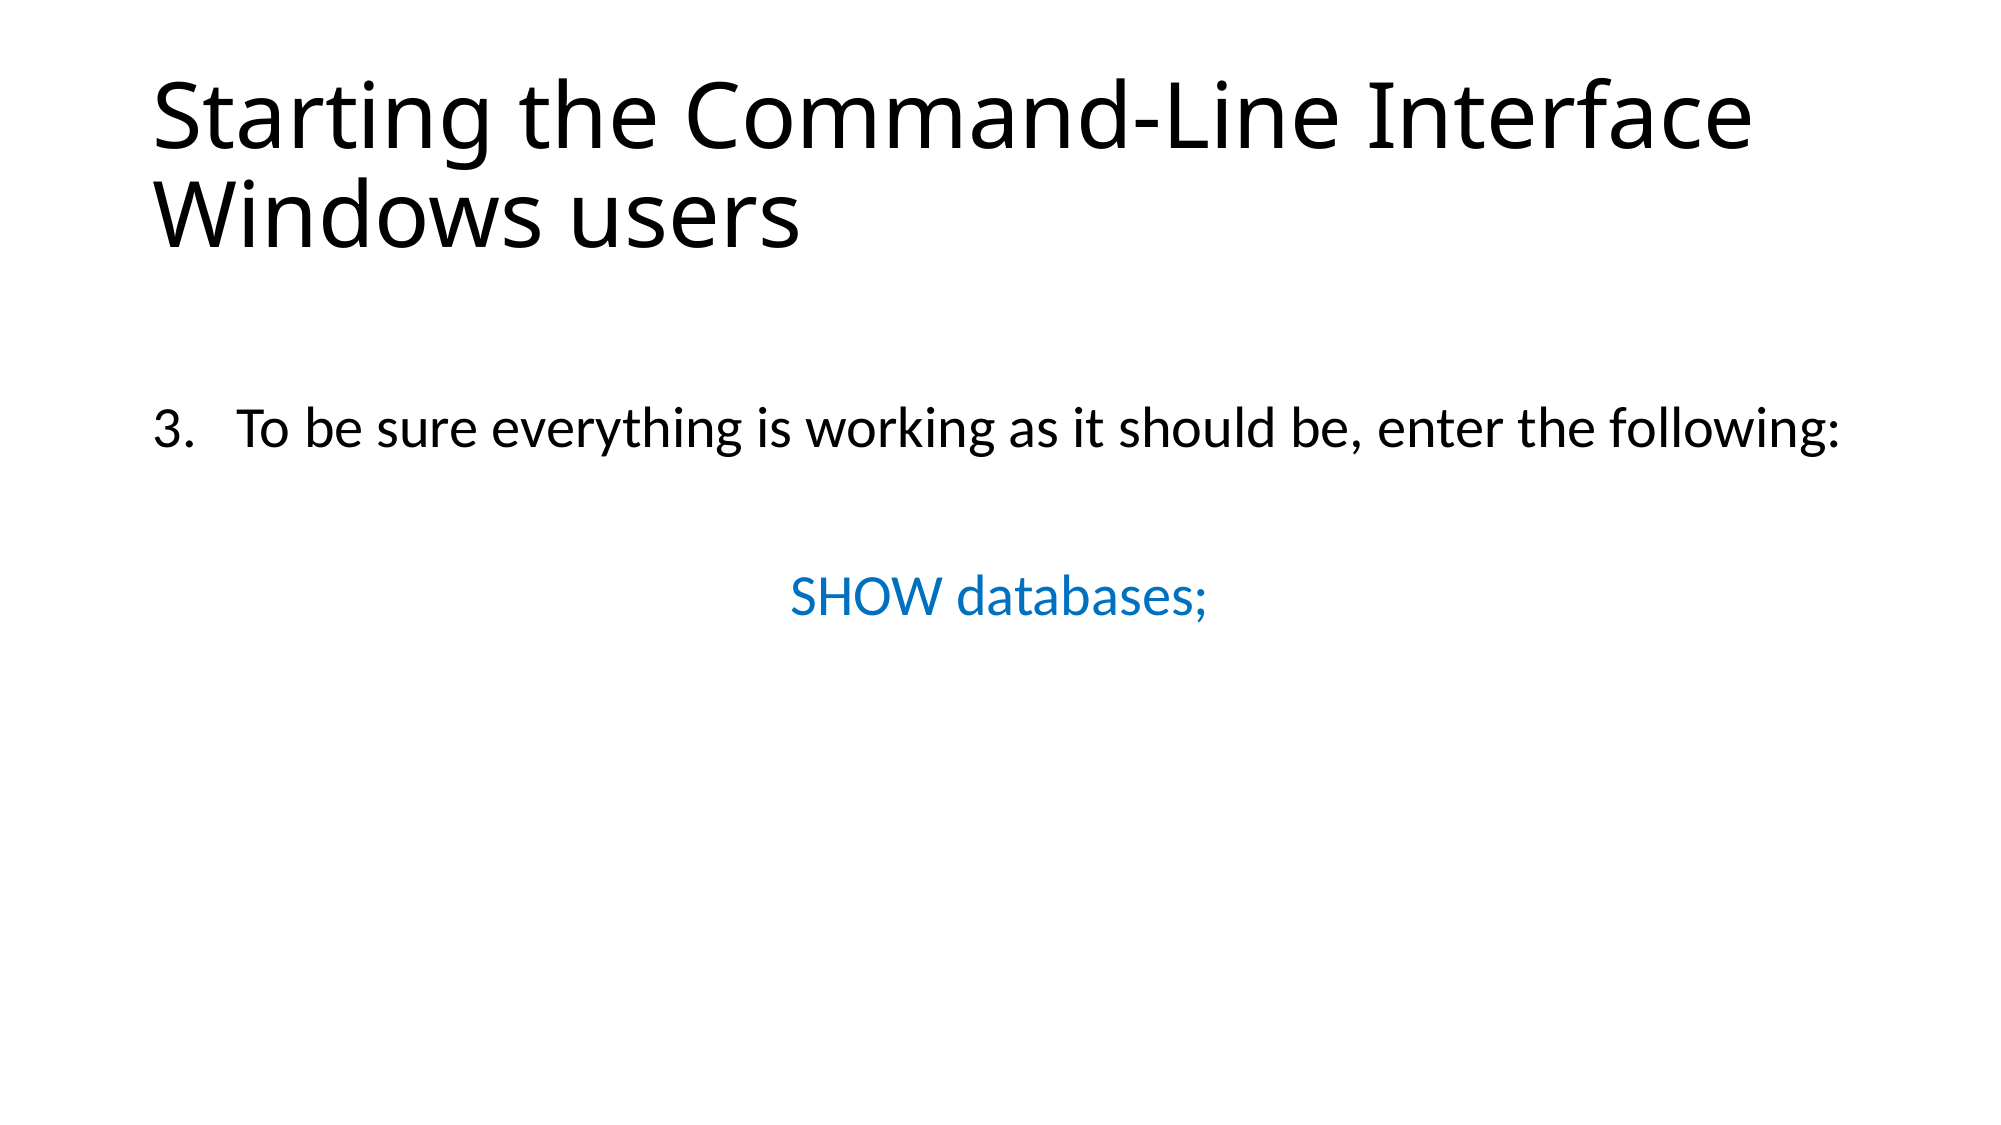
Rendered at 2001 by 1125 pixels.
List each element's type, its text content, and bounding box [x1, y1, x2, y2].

title Starting the Command-Line Interface Windows users [137, 59, 1863, 278]
list To be sure everything is working as it should be, enter the following: SHOW databases; [137, 299, 1863, 1014]
